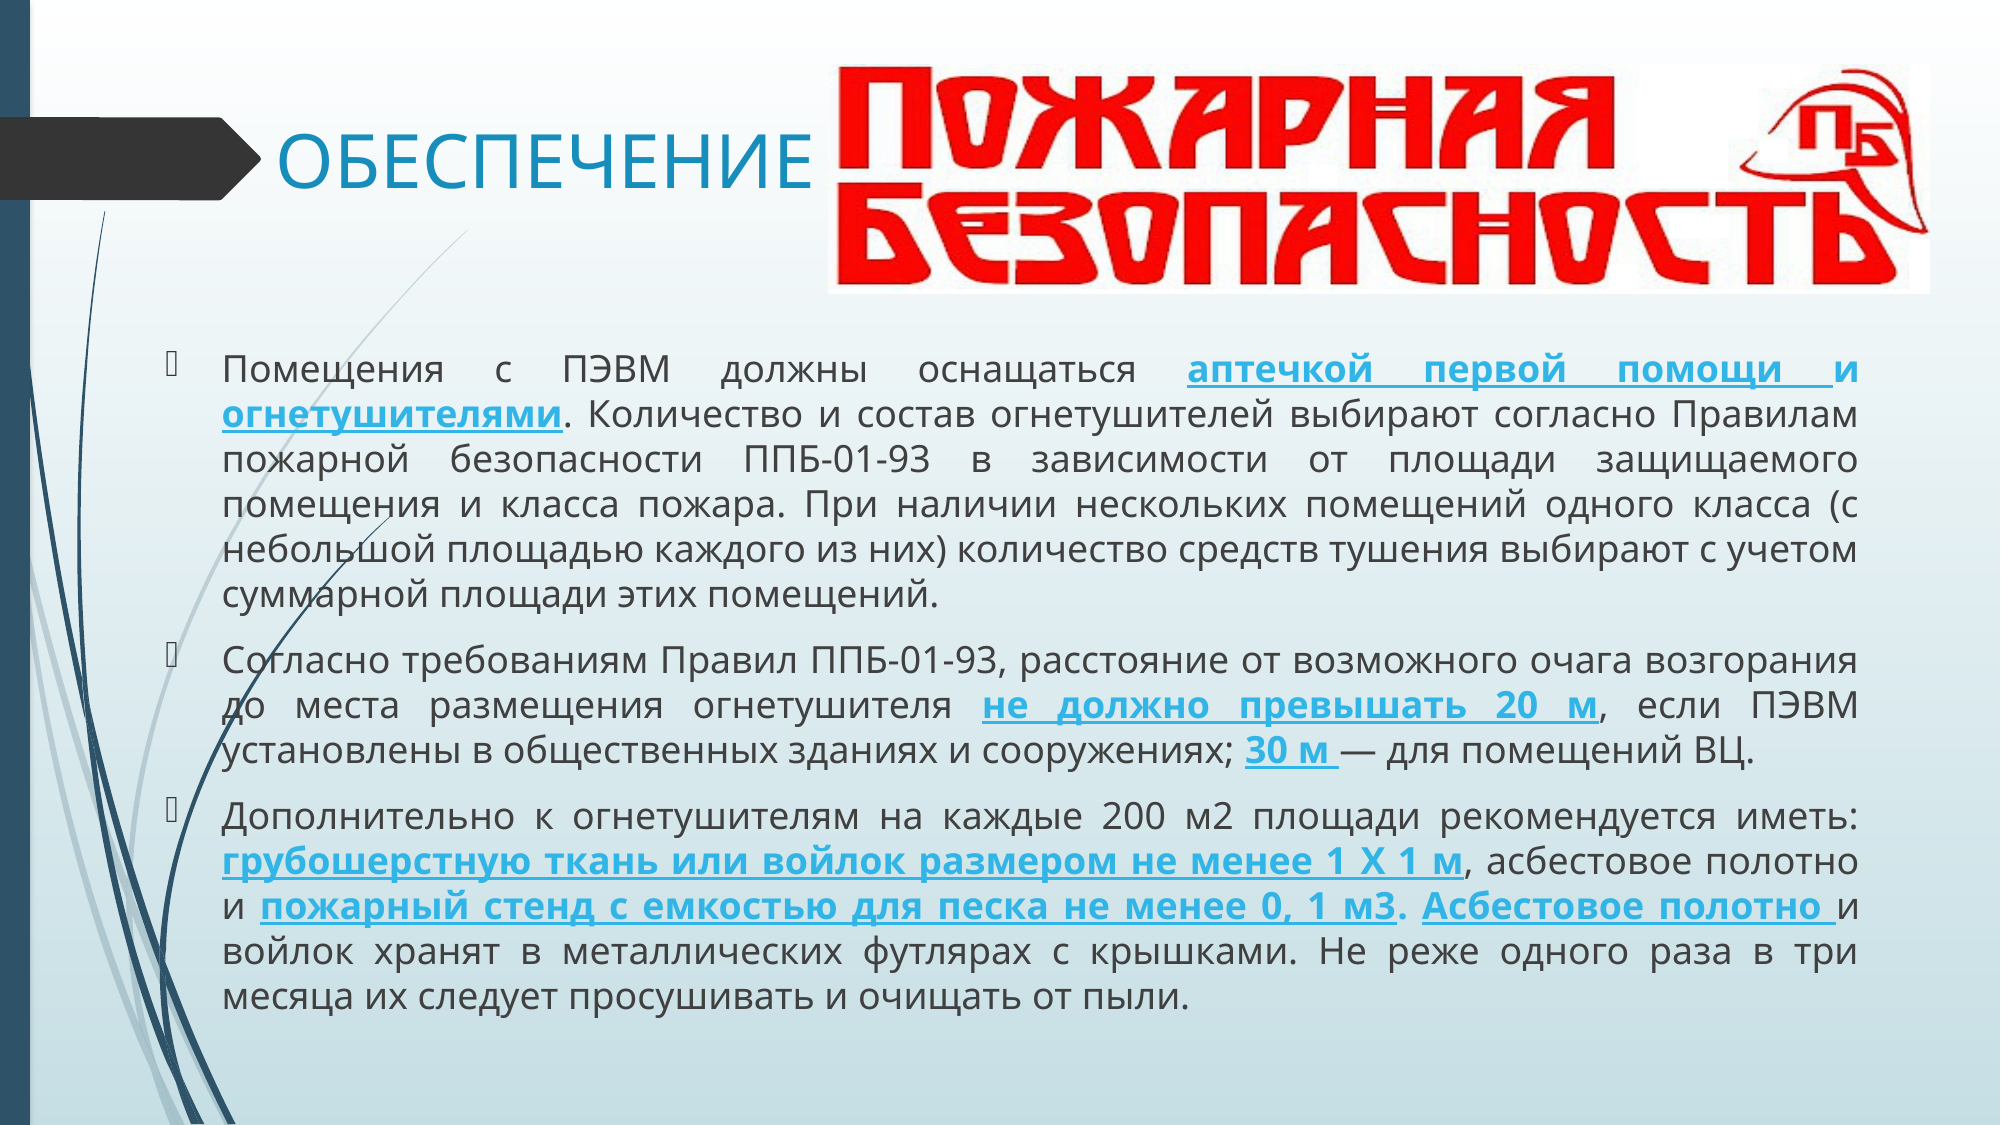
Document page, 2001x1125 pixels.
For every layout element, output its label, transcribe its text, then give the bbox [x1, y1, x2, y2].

title ОБЕСПЕЧЕНИЕ [260, 105, 1723, 316]
list Помещения с ПЭВМ должны оснащаться аптечкой первой помощи и огнетушителями. Количество и состав огнетушителей выбирают согласно Правилам пожарной безопасности ППБ-01-93 в зависимости от площади защищаемого помещения и класса пожара. При наличии нескольких помещений одного класса (с небольшой площадью каждого из них) количество средств тушения выбирают с учетом суммарной площади этих помещений. Согласно требованиям Правил ППБ-01-93, расстояние от возможного очага возгорания до места размещения огнетушителя не должно превышать 20 м, если ПЭВМ установлены в общественных зданиях и сооружениях; 30 м — для помещений ВЦ. Дополнительно к огнетушителям на каждые 200 м2 площади рекомендуется иметь: грубошерстную ткань или войлок размером не менее 1 X 1 м, асбестовое полотно и пожарный стенд с емкостью для песка не менее 0, 1 м3. Асбестовое полотно и войлок хранят в металлических футлярах с крышками. Не реже одного раза в три месяца их следует просушивать и очищать от пыли. [150, 337, 1875, 1073]
picture [827, 64, 1931, 295]
